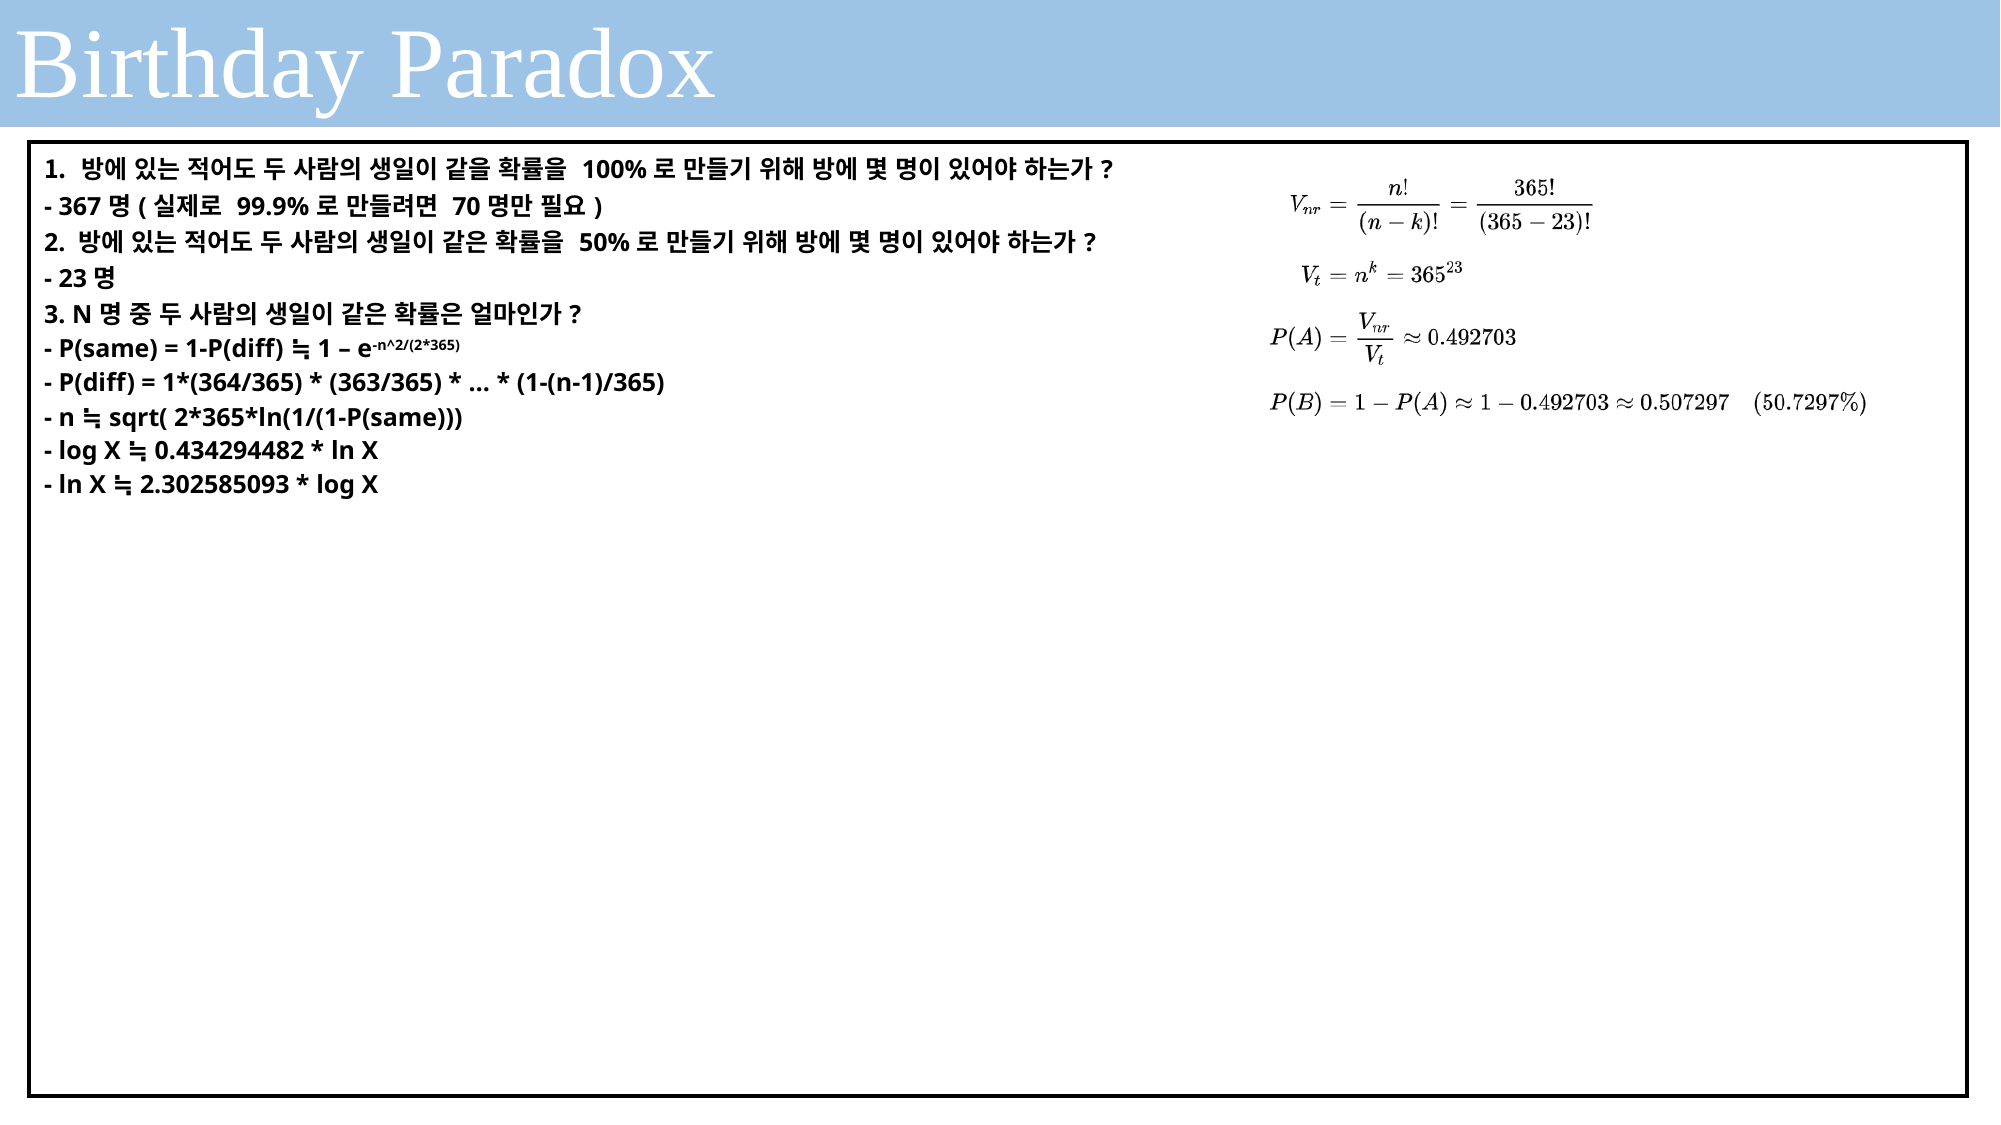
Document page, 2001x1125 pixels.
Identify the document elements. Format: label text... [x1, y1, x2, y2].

text_box Birthday Paradox [0, 0, 1867, 126]
table_header 방에 있는 적어도 두 사람의 생일이 같을 확률을 100%로 만들기 위해 방에 몇 명이 있어야 하는가? - 367명(실제로 99.9%로 만들려면 70명만 필요) 2. 방에 있는 적어도 두 사람의 생일이 같은 확률을 50%로 만들기 위해 방에 몇 명이 있어야 하는가? - 23명 3. N명 중 두 사람의 생일이 같은 확률은 얼마인가? - P(same) = 1-P(diff) ≒ 1 – e-n^2/(2*365) - P(diff) = 1*(364/365) * (363/365) * … * (1-(n-1)/365) - n ≒ sqrt( 2*365*ln(1/(1-P(same))) - log X ≒ 0.434294482 * ln X - ln X ≒ 2.302585093 * log X [31, 144, 1965, 1094]
picture [1233, 165, 1892, 422]
text_box [0, 0, 2000, 128]
